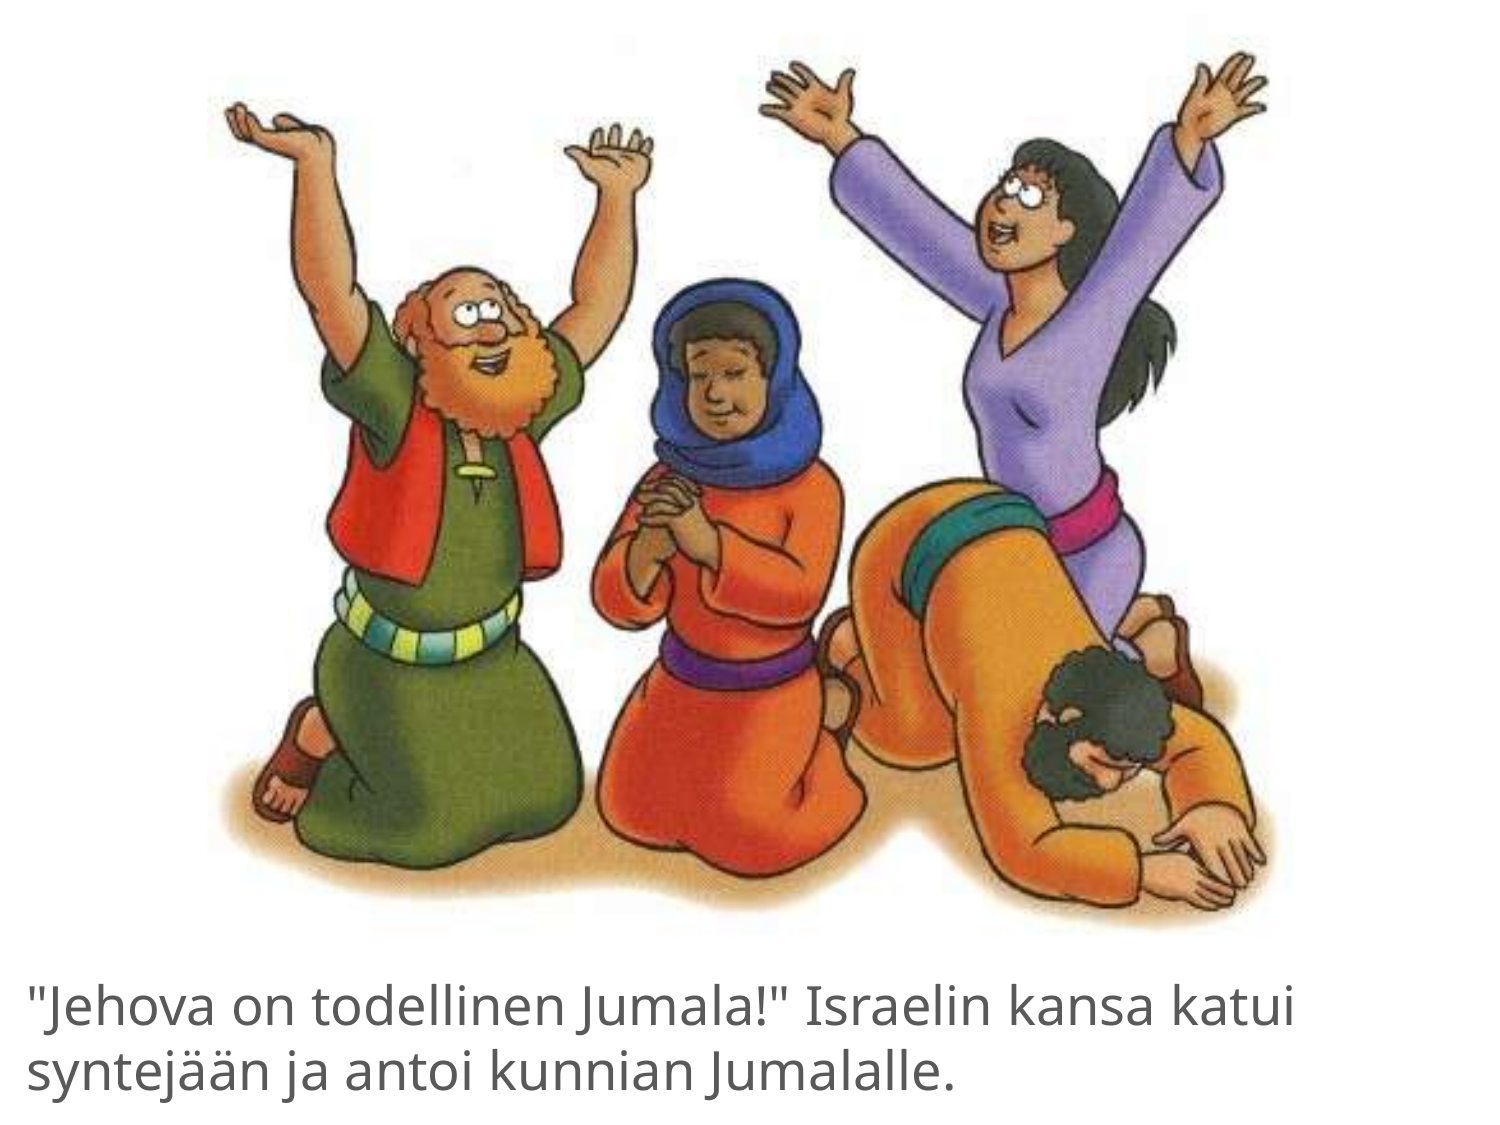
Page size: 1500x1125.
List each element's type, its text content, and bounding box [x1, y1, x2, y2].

text_box "Jehova on todellinen Jumala!" Israelin kansa katui syntejään ja antoi kunnian Jumalalle. [11, 964, 1498, 1109]
picture [207, 0, 1293, 953]
